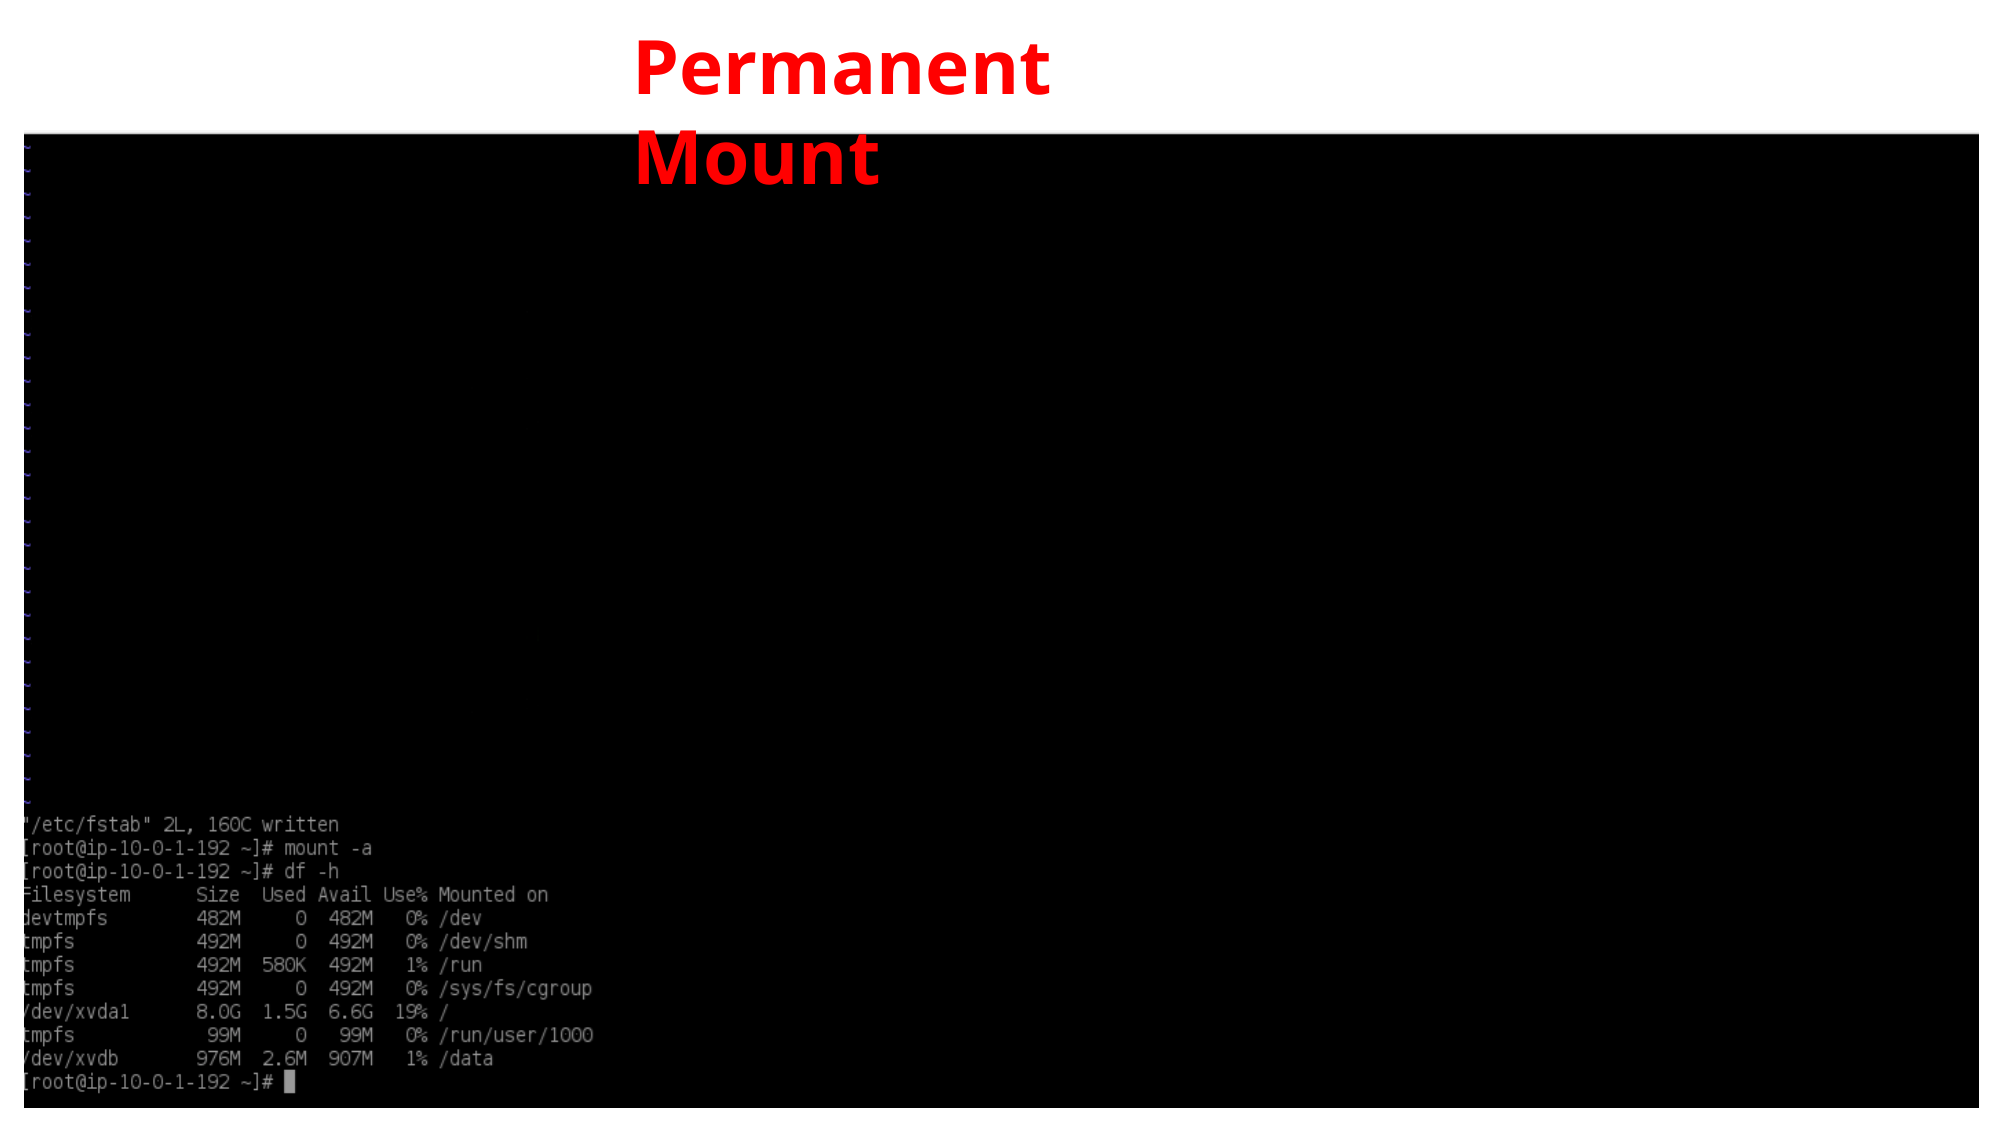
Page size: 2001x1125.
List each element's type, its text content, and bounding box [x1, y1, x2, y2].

text_box Permanent Mount [617, 12, 1298, 130]
picture [24, 130, 1979, 1108]
